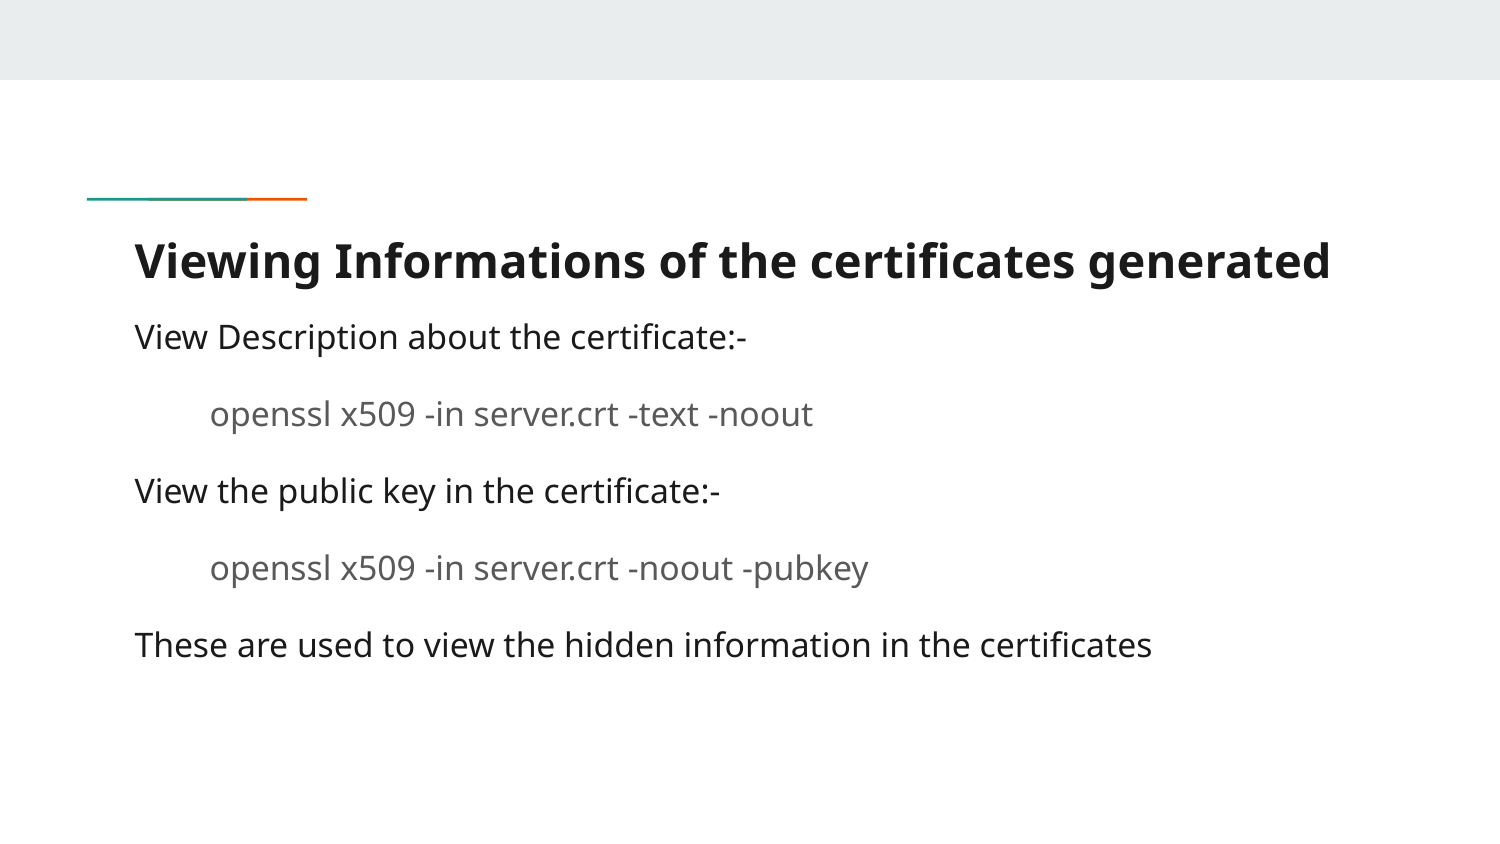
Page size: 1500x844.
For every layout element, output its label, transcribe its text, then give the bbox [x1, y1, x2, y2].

list View Description about the certificate:- openssl x509 -in server.crt -text -noout View the public key in the certificate:- openssl x509 -in server.crt -noout -pubkey These are used to view the hidden information in the certificates [119, 304, 1381, 828]
title Viewing Informations of the certificates generated [119, 216, 1381, 304]
